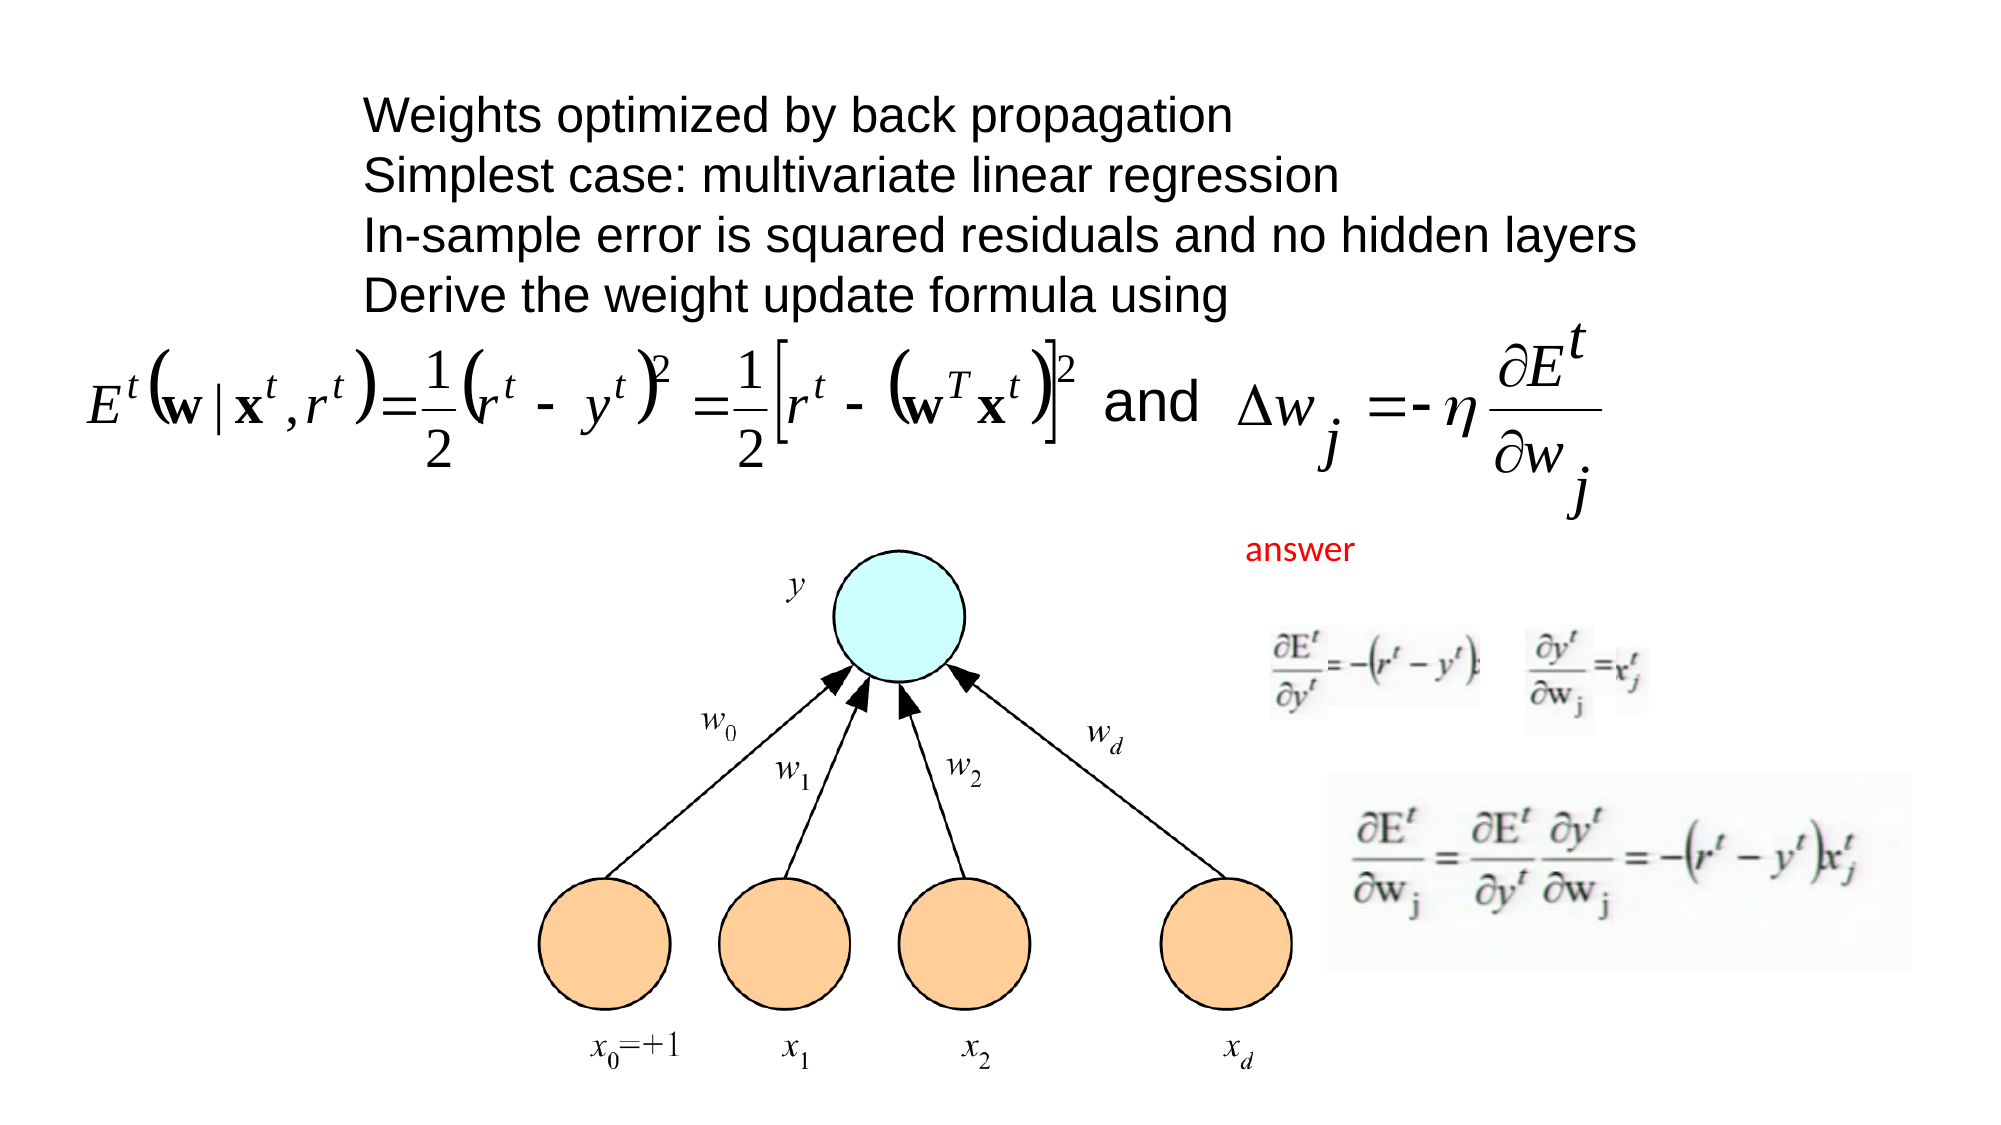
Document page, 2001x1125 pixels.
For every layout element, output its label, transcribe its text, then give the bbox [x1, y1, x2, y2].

text_box and [1089, 355, 1225, 441]
picture [1525, 625, 1649, 736]
text_box answer [1230, 533, 1426, 577]
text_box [1227, 297, 1616, 533]
picture [1327, 774, 1912, 972]
text_box Weights optimized by back propagation Simplest case: multivariate linear regression In-sample error is squared residuals and no hidden layers Derive the weight update formula using [348, 74, 1654, 330]
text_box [78, 334, 1087, 477]
picture [537, 549, 1480, 1076]
